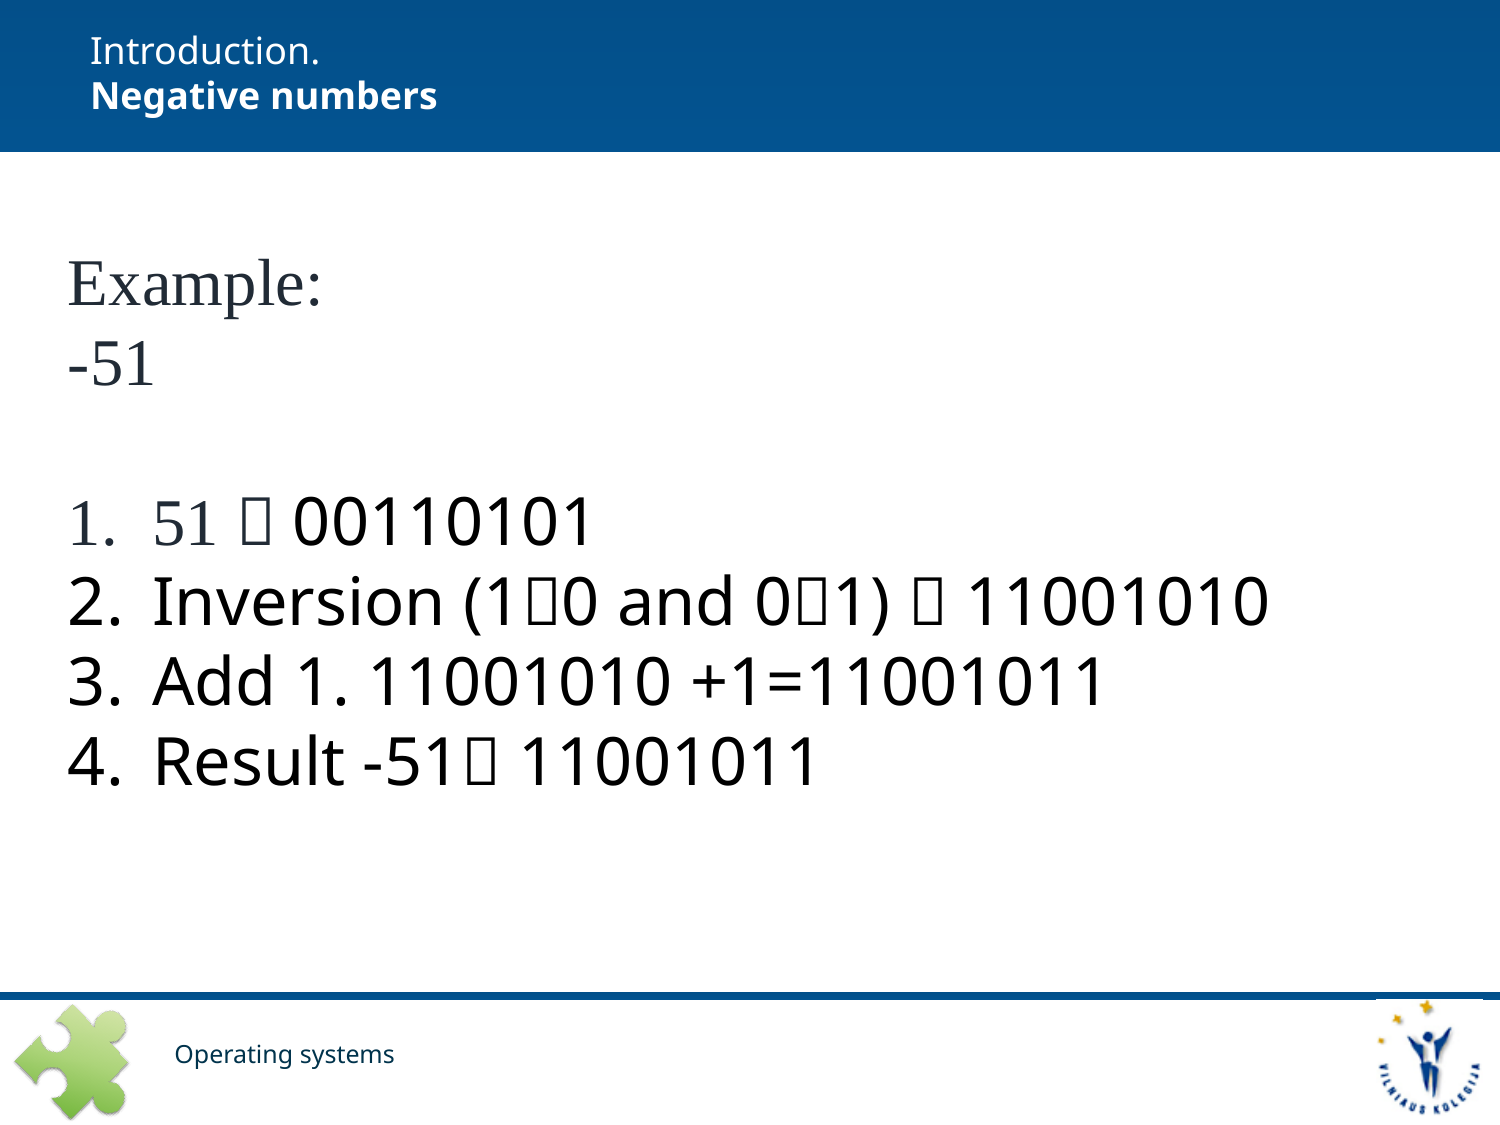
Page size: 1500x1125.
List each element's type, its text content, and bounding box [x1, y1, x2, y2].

title Introduction. Negative numbers [75, 19, 1424, 126]
footer Operating systems [159, 1046, 691, 1084]
picture [0, 992, 53, 1000]
picture [0, 0, 1500, 152]
picture [3, 1014, 159, 1125]
text_box Example: -51 51  00110101 Inversion (10 and 01)  11001010 Add 1. 11001010 +1=11001011 Result -51 11001011 [53, 231, 1459, 1046]
picture [1376, 992, 1500, 1116]
